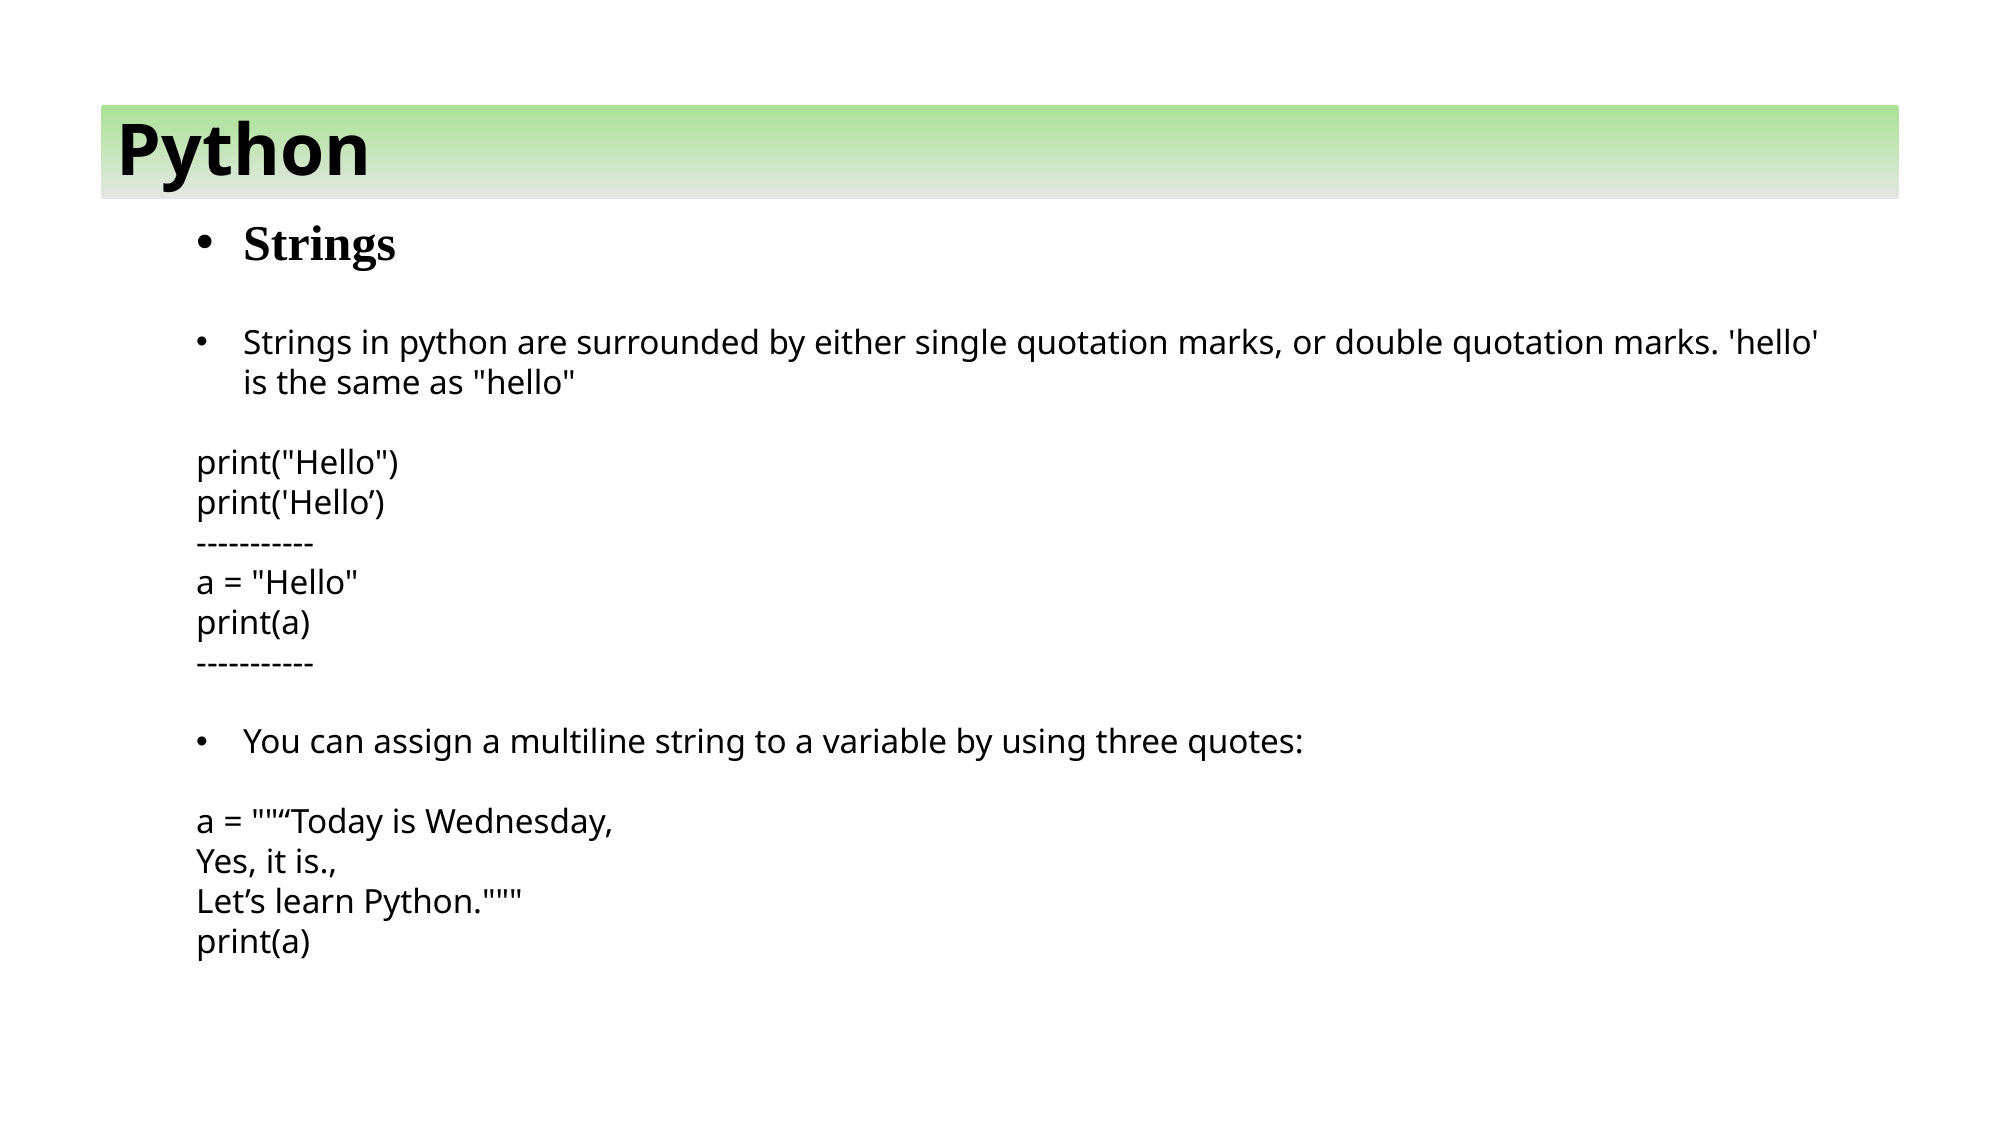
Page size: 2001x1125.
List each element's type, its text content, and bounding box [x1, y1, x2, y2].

title Python [101, 105, 1899, 199]
text_box Strings [181, 203, 1722, 279]
text_box Strings in python are surrounded by either single quotation marks, or double quotation marks. 'hello' is the same as "hello" print("Hello") print('Hello’) ----------- a = "Hello" print(a) ----------- You can assign a multiline string to a variable by using three quotes: a = ""“Today is Wednesday, Yes, it is., Let’s learn Python.""" print(a) [181, 314, 1844, 968]
